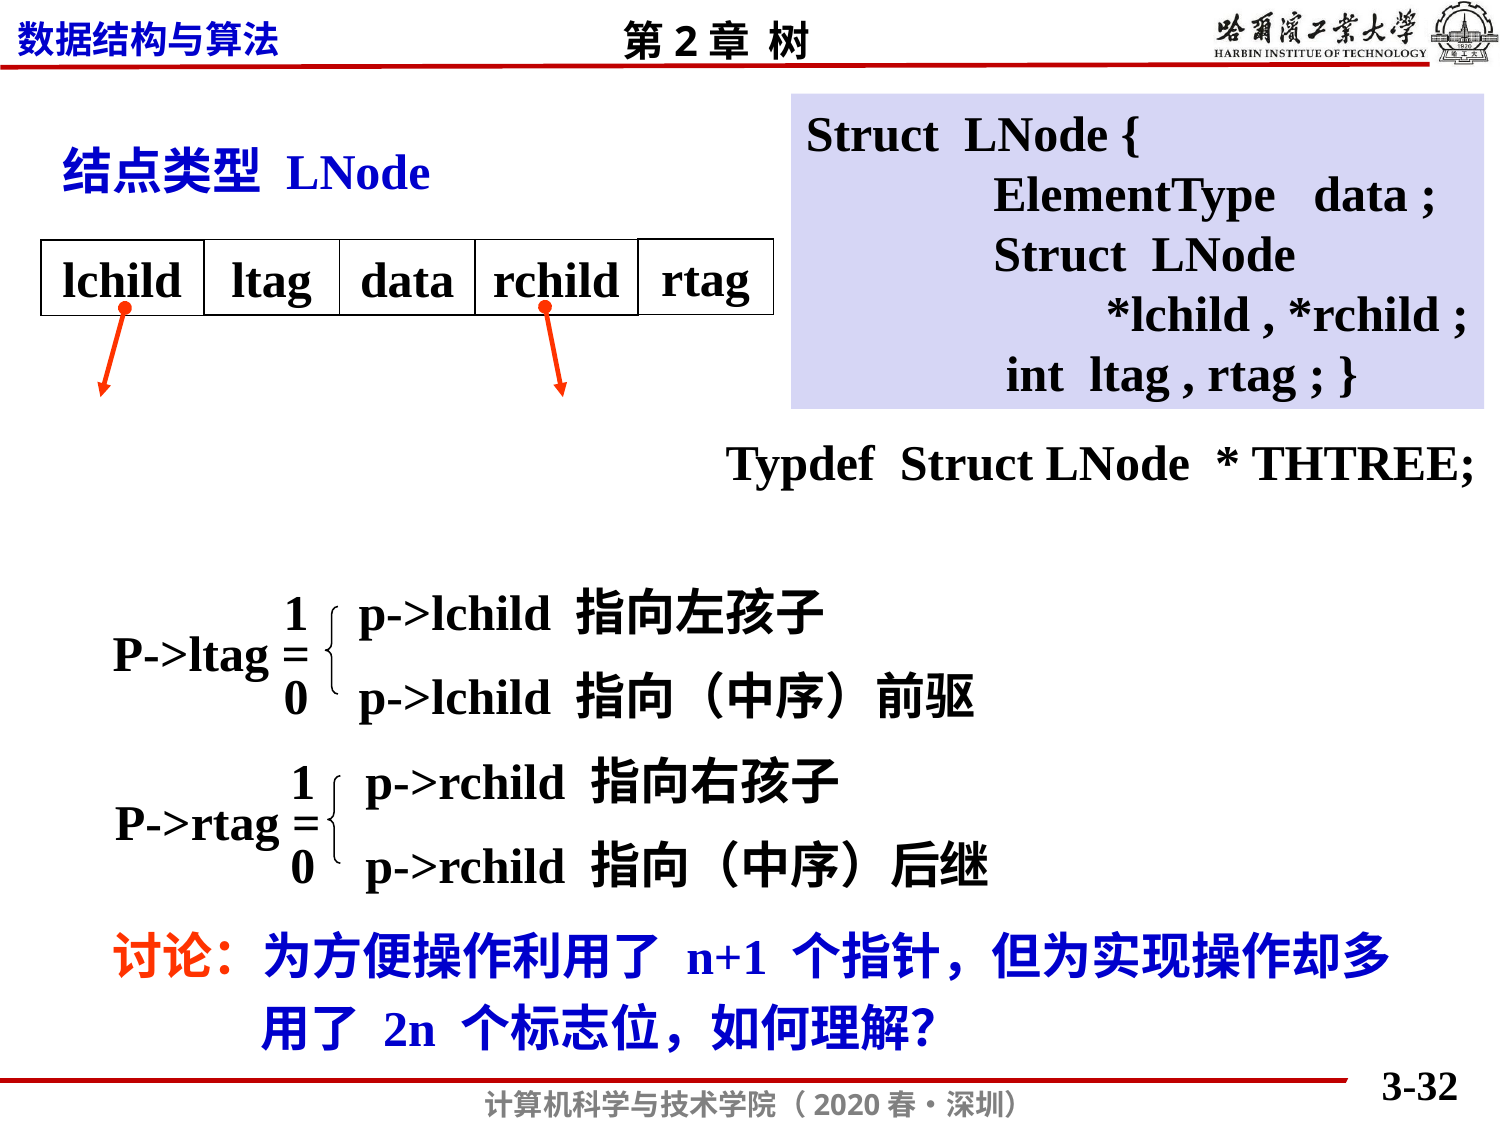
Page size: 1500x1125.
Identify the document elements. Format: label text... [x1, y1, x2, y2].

picture [1212, 1, 1500, 68]
text_box [97, 325, 121, 398]
text_box Typdef Struct LNode * THTREE; [710, 423, 1492, 499]
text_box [100, 717, 1079, 894]
text_box [548, 325, 567, 398]
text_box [97, 548, 1060, 719]
text_box Struct LNode { ElementType data ; Struct LNode *lchild , *rchild ; int ltag , rtag ; } [791, 93, 1485, 409]
text_box 讨论：为方便操作利用了 n+1 个指针，但为实现操作却多 用了 2n 个标志位，如何理解？ [98, 905, 1424, 1065]
text_box 结点类型 LNode [48, 131, 490, 207]
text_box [40, 238, 774, 317]
